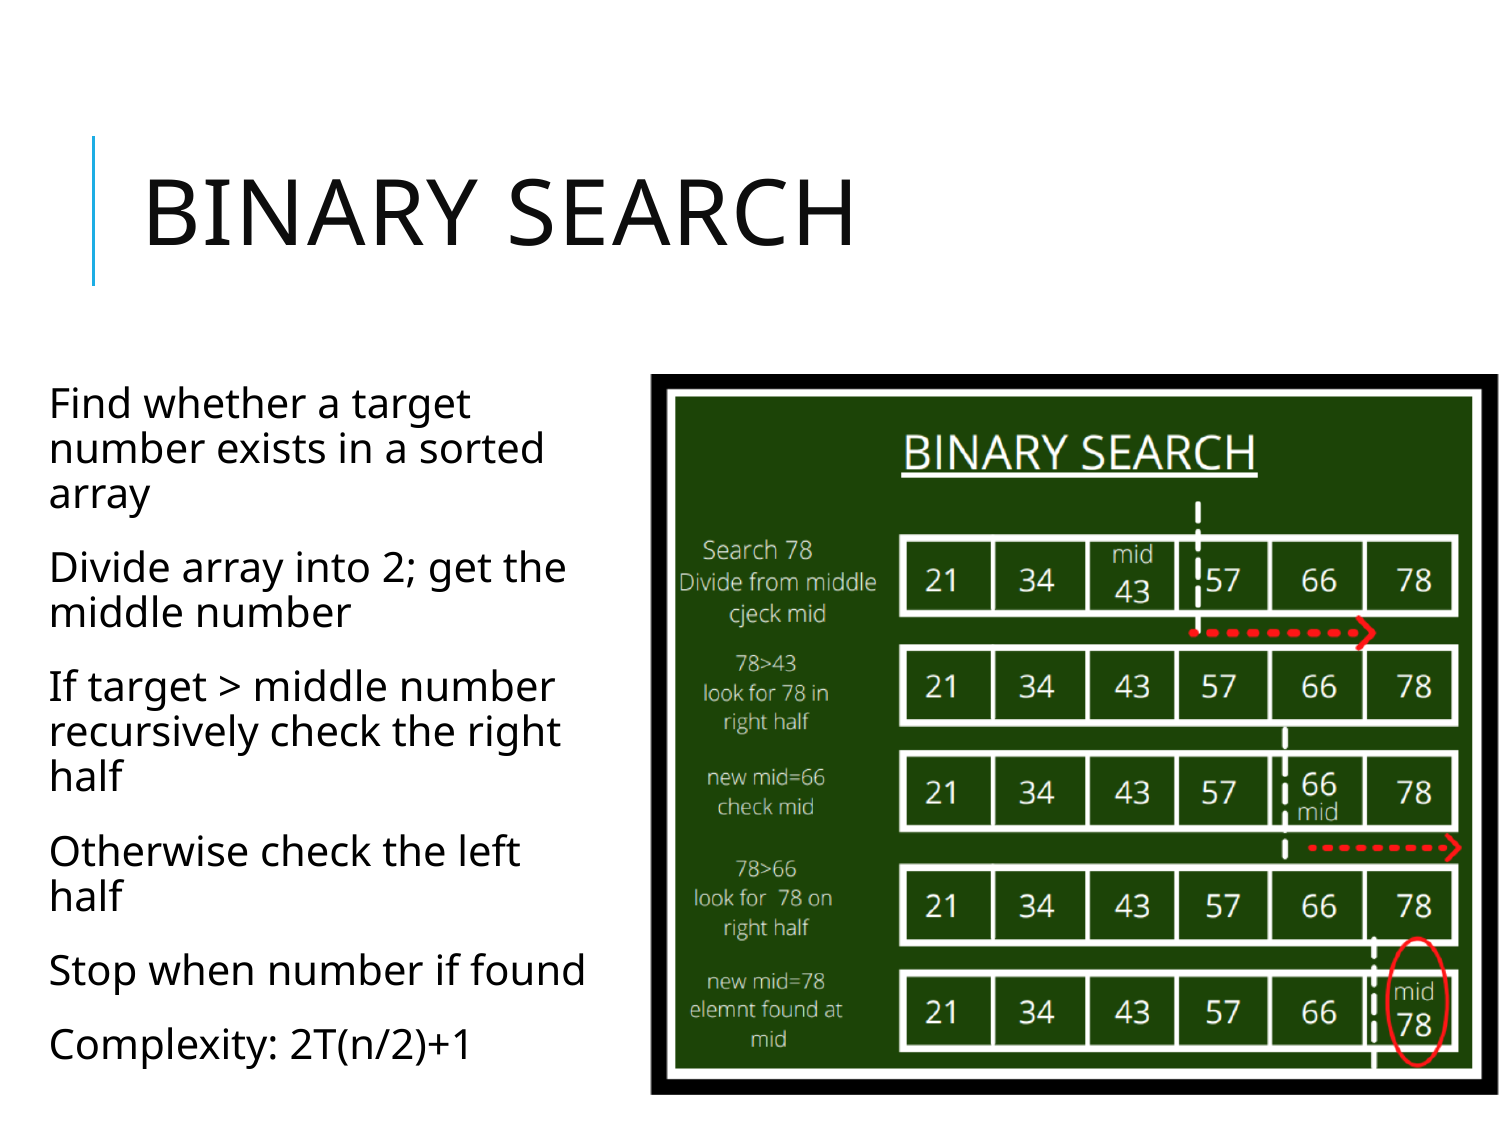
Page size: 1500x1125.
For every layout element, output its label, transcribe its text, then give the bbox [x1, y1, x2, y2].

title BINARY SEARCH [126, 96, 1322, 342]
list Find whether a target number exists in a sorted array Divide array into 2; get the middle number If target > middle number recursively check the right half Otherwise check the left half Stop when number if found Complexity: 2T(n/2)+1 [25, 375, 611, 1035]
picture [649, 374, 1500, 1095]
